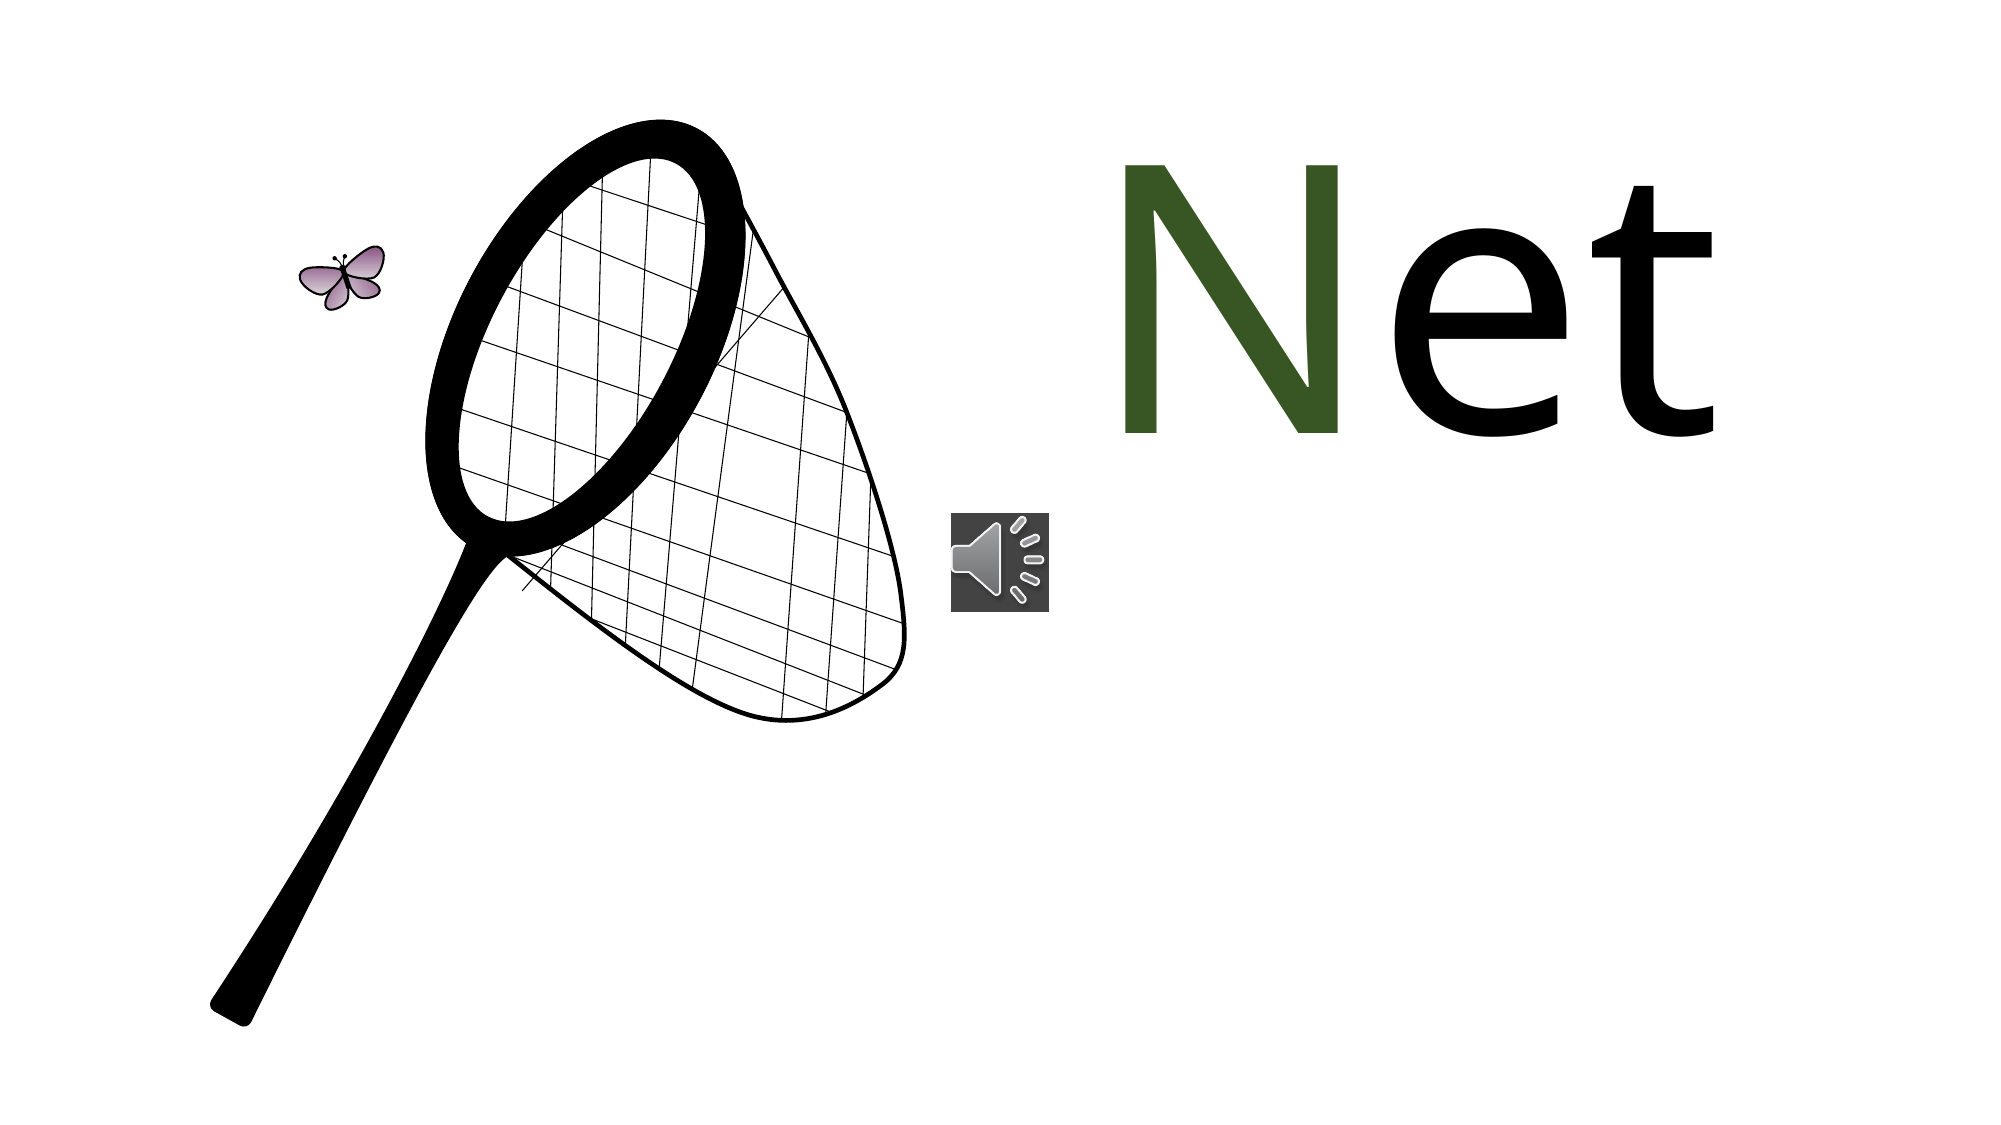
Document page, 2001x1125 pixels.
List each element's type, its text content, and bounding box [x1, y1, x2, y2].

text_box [302, 253, 391, 309]
picture [949, 512, 1050, 613]
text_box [4, 294, 940, 890]
text_box Net [1075, 51, 1850, 516]
